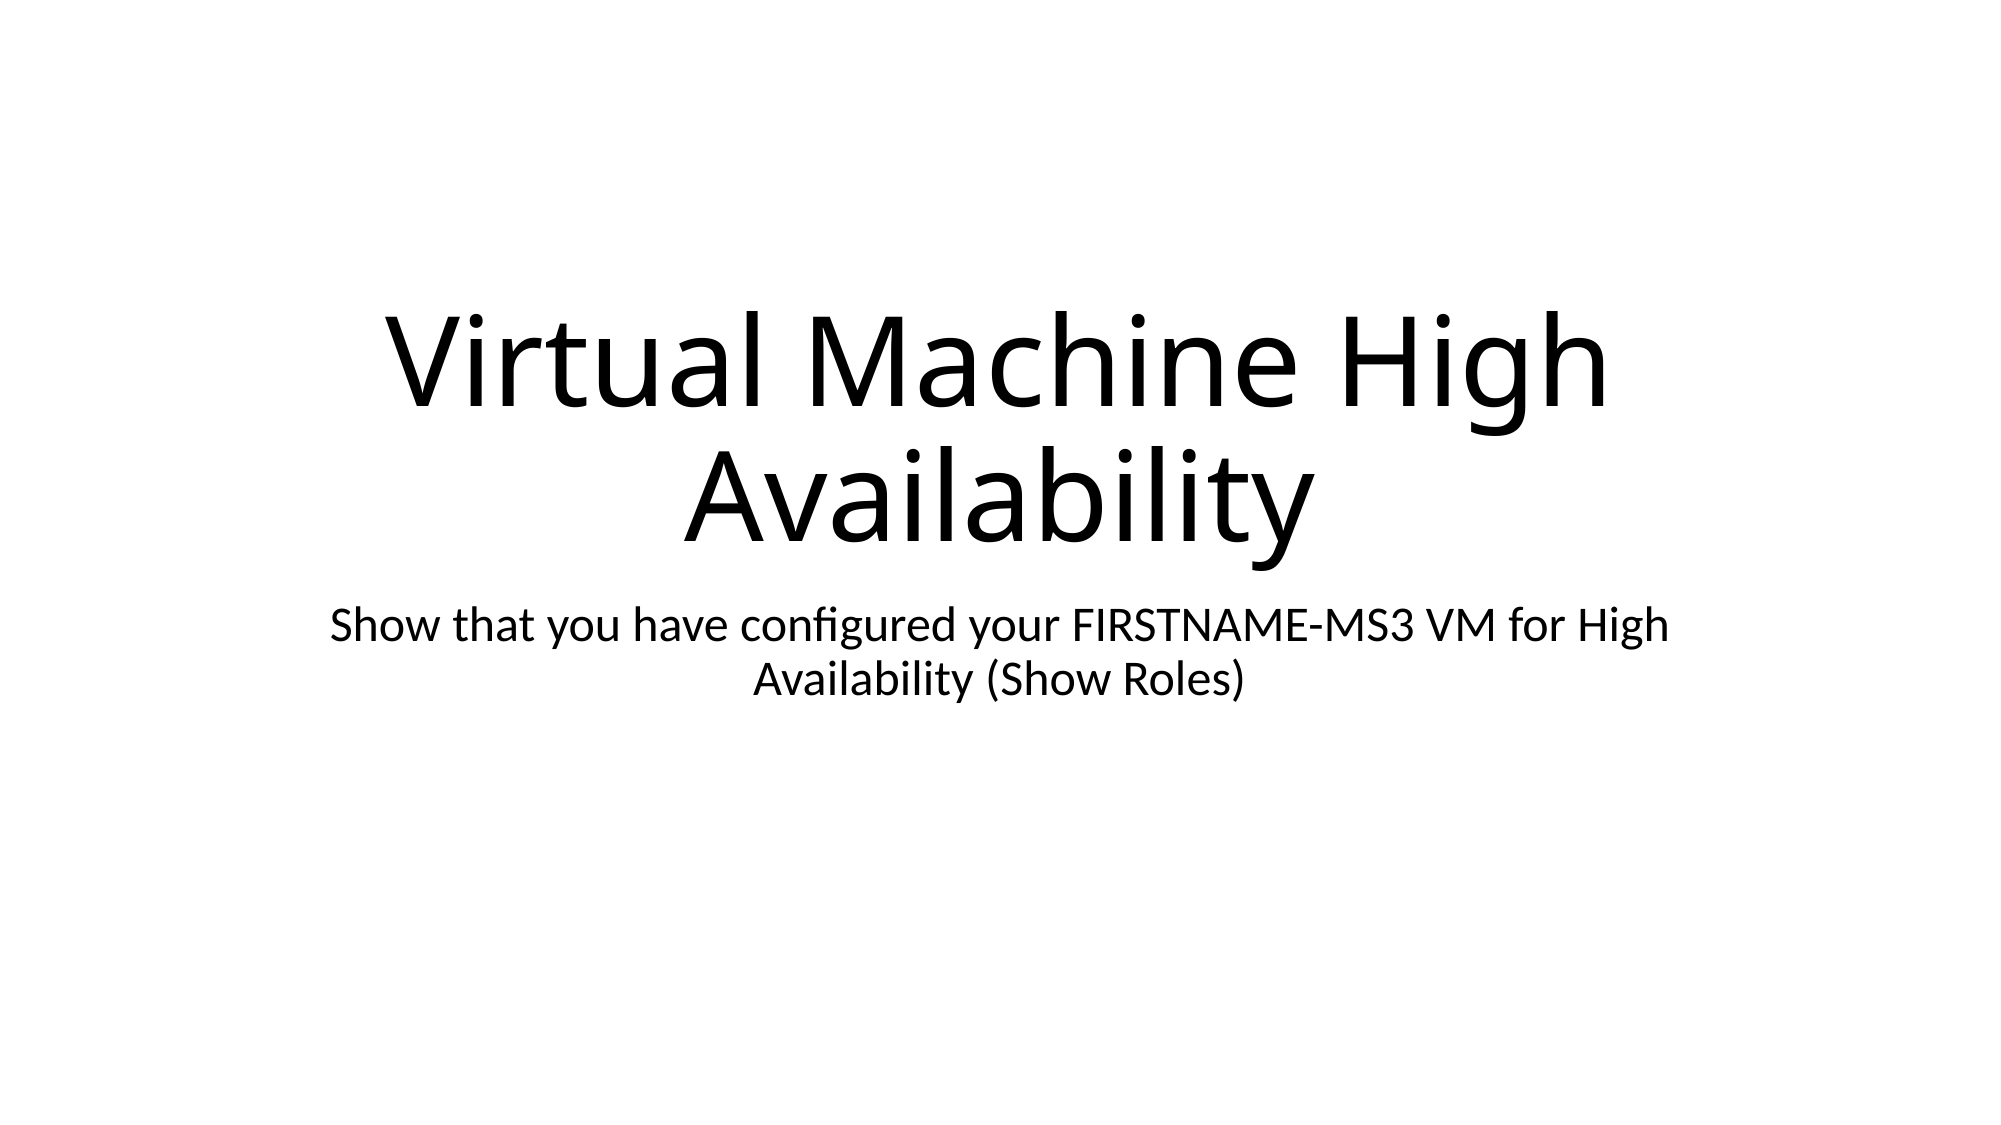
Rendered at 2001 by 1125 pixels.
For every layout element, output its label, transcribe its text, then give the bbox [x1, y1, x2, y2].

subtitle Show that you have configured your FIRSTNAME-MS3 VM for High Availability (Show Roles) [249, 590, 1750, 863]
title Virtual Machine High Availability [249, 184, 1750, 576]
